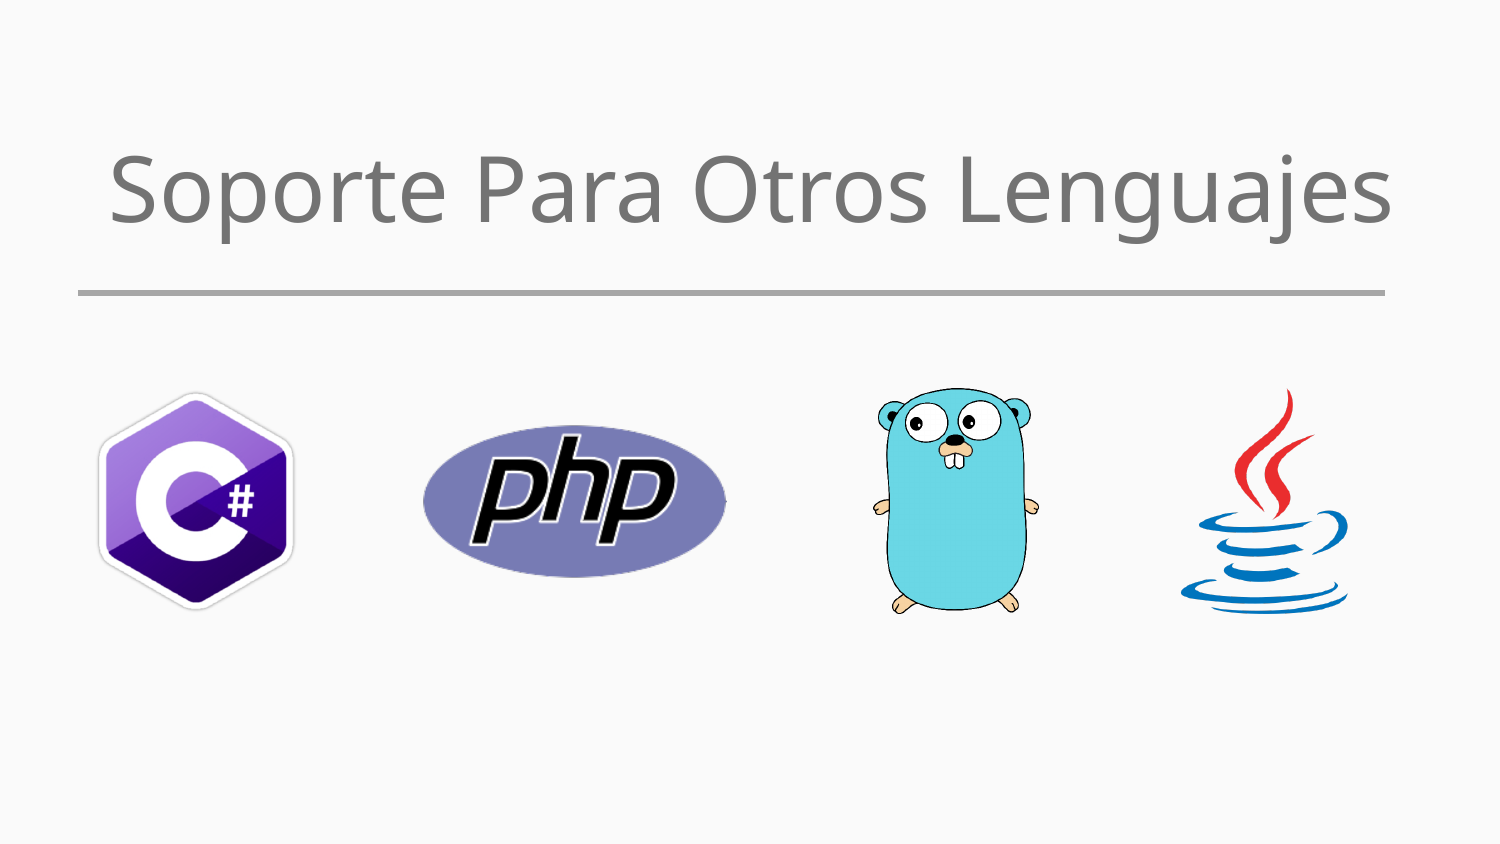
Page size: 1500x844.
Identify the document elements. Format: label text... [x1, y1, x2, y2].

picture [1180, 388, 1348, 614]
title Soporte Para Otros Lenguajes [78, 94, 1427, 277]
picture [77, 388, 313, 614]
picture [873, 388, 1039, 614]
picture [415, 388, 732, 614]
